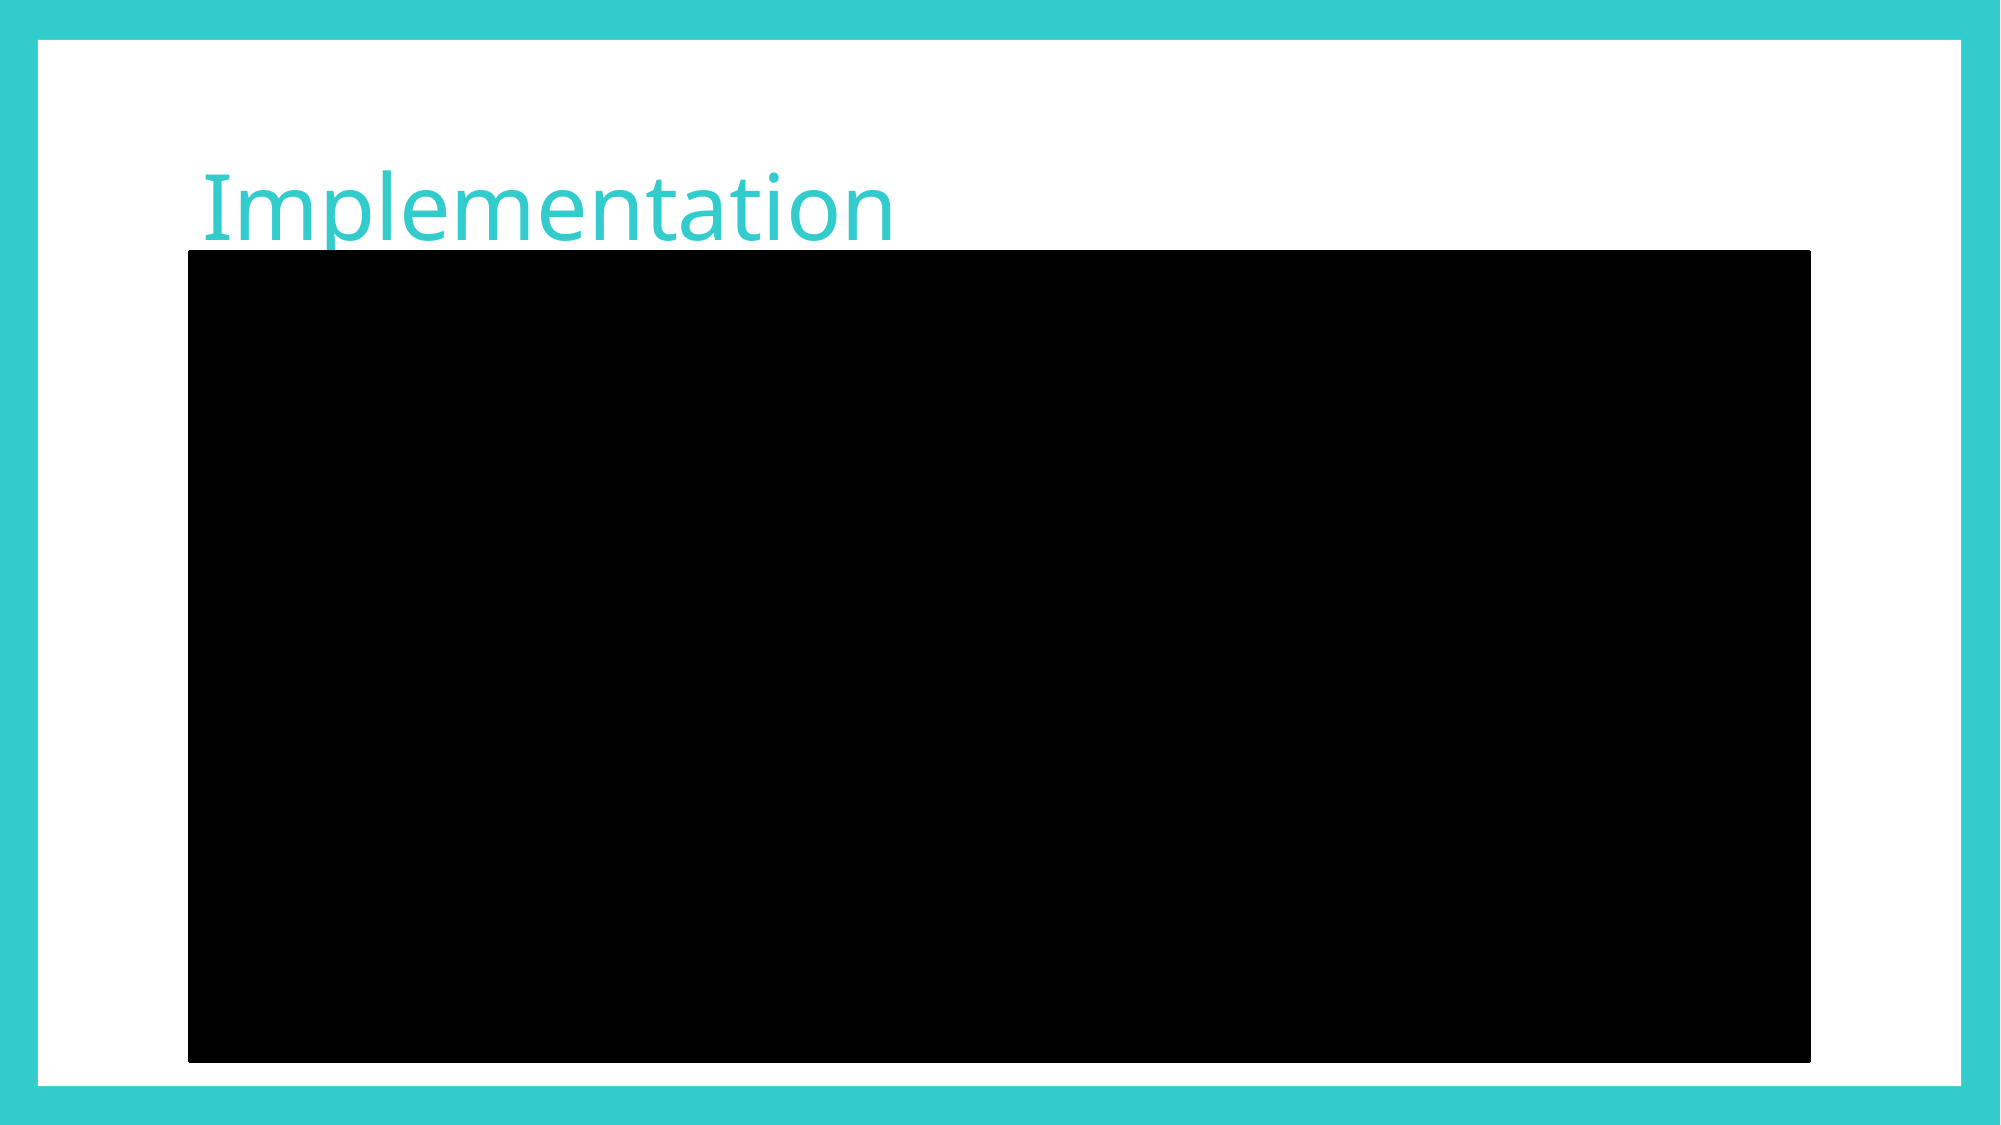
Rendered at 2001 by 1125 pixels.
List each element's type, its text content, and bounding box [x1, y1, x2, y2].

title Implementation [187, 99, 1808, 323]
text_box [188, 250, 1811, 1063]
